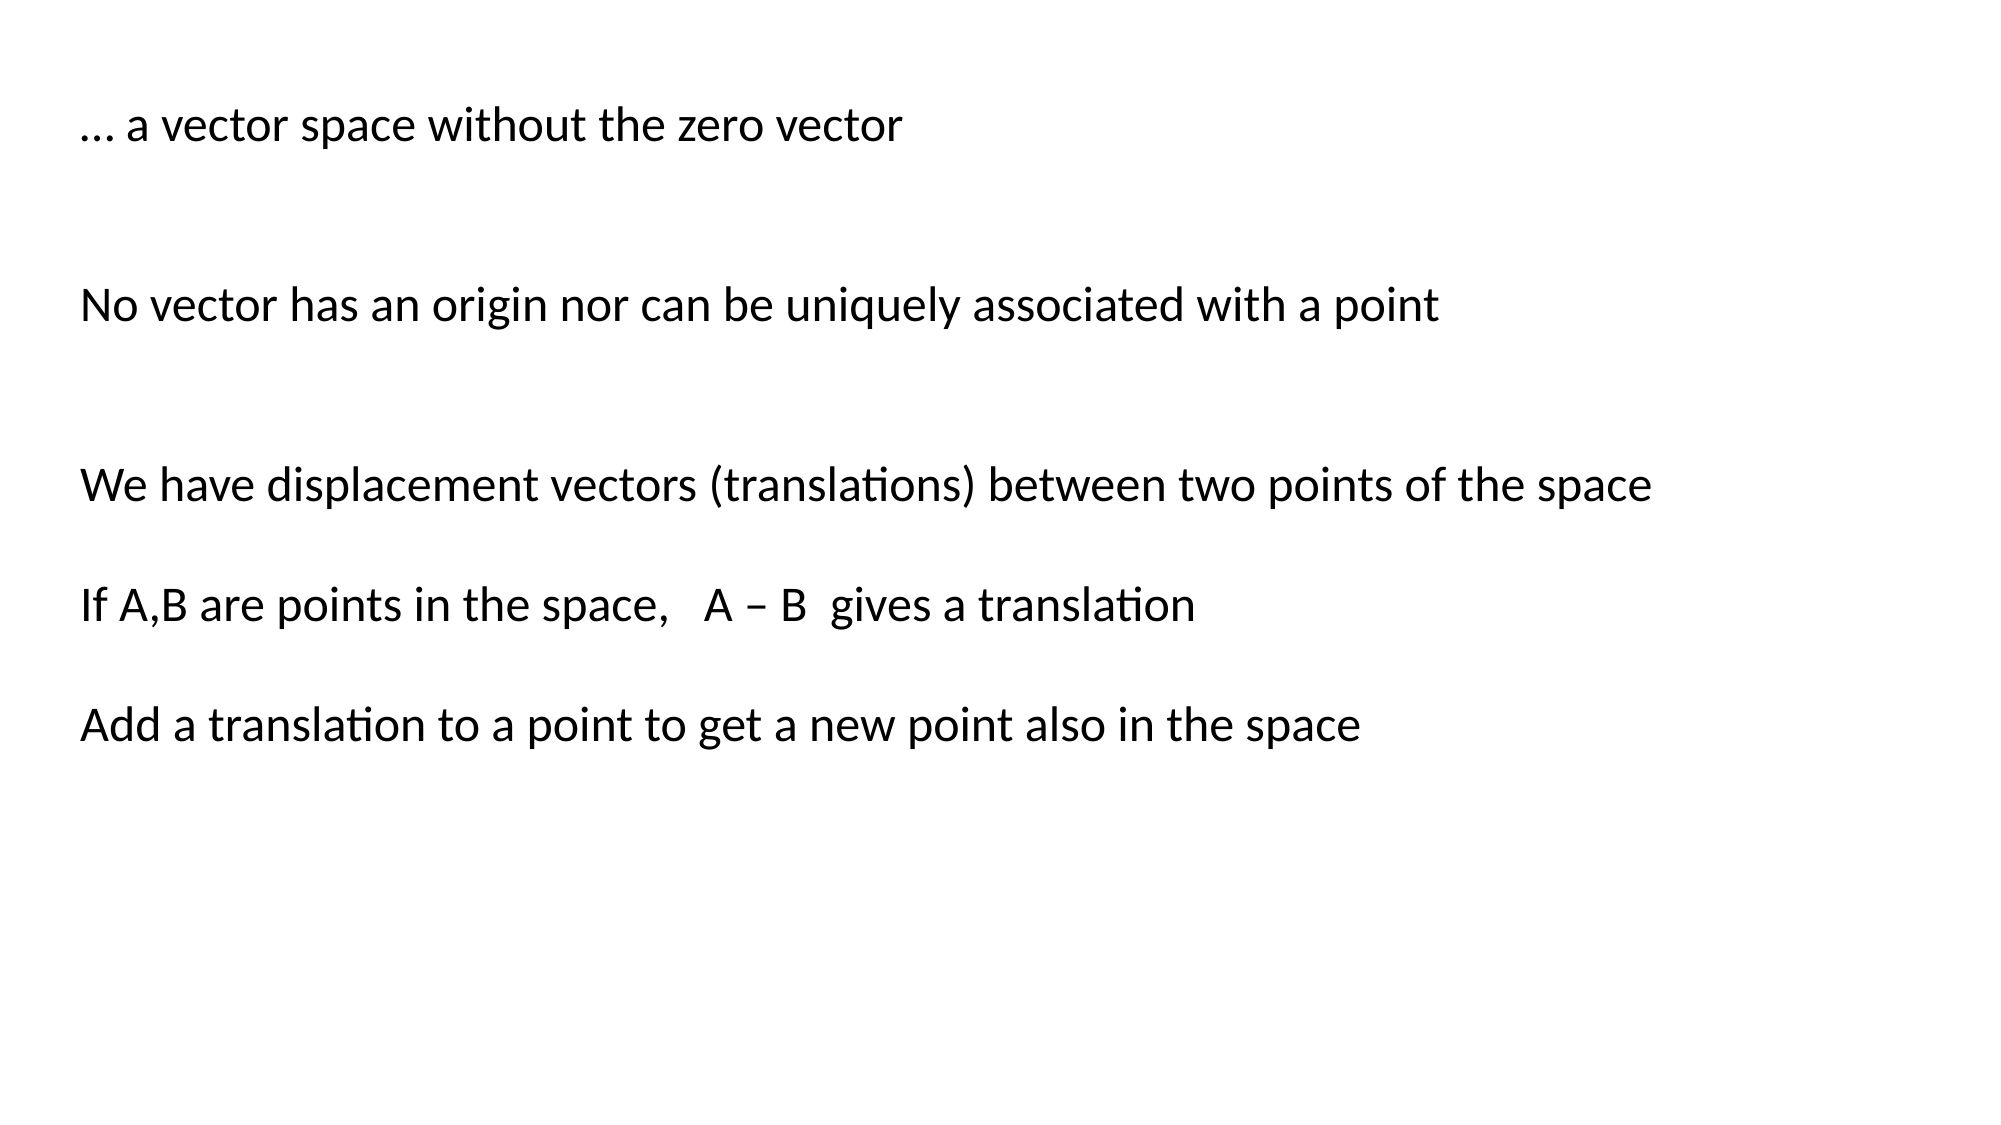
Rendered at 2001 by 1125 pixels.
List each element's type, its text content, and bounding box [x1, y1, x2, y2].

text_box … a vector space without the zero vector No vector has an origin nor can be uniquely associated with a point We have displacement vectors (translations) between two points of the space If A,B are points in the space, A – B gives a translation Add a translation to a point to get a new point also in the space [65, 84, 1669, 894]
